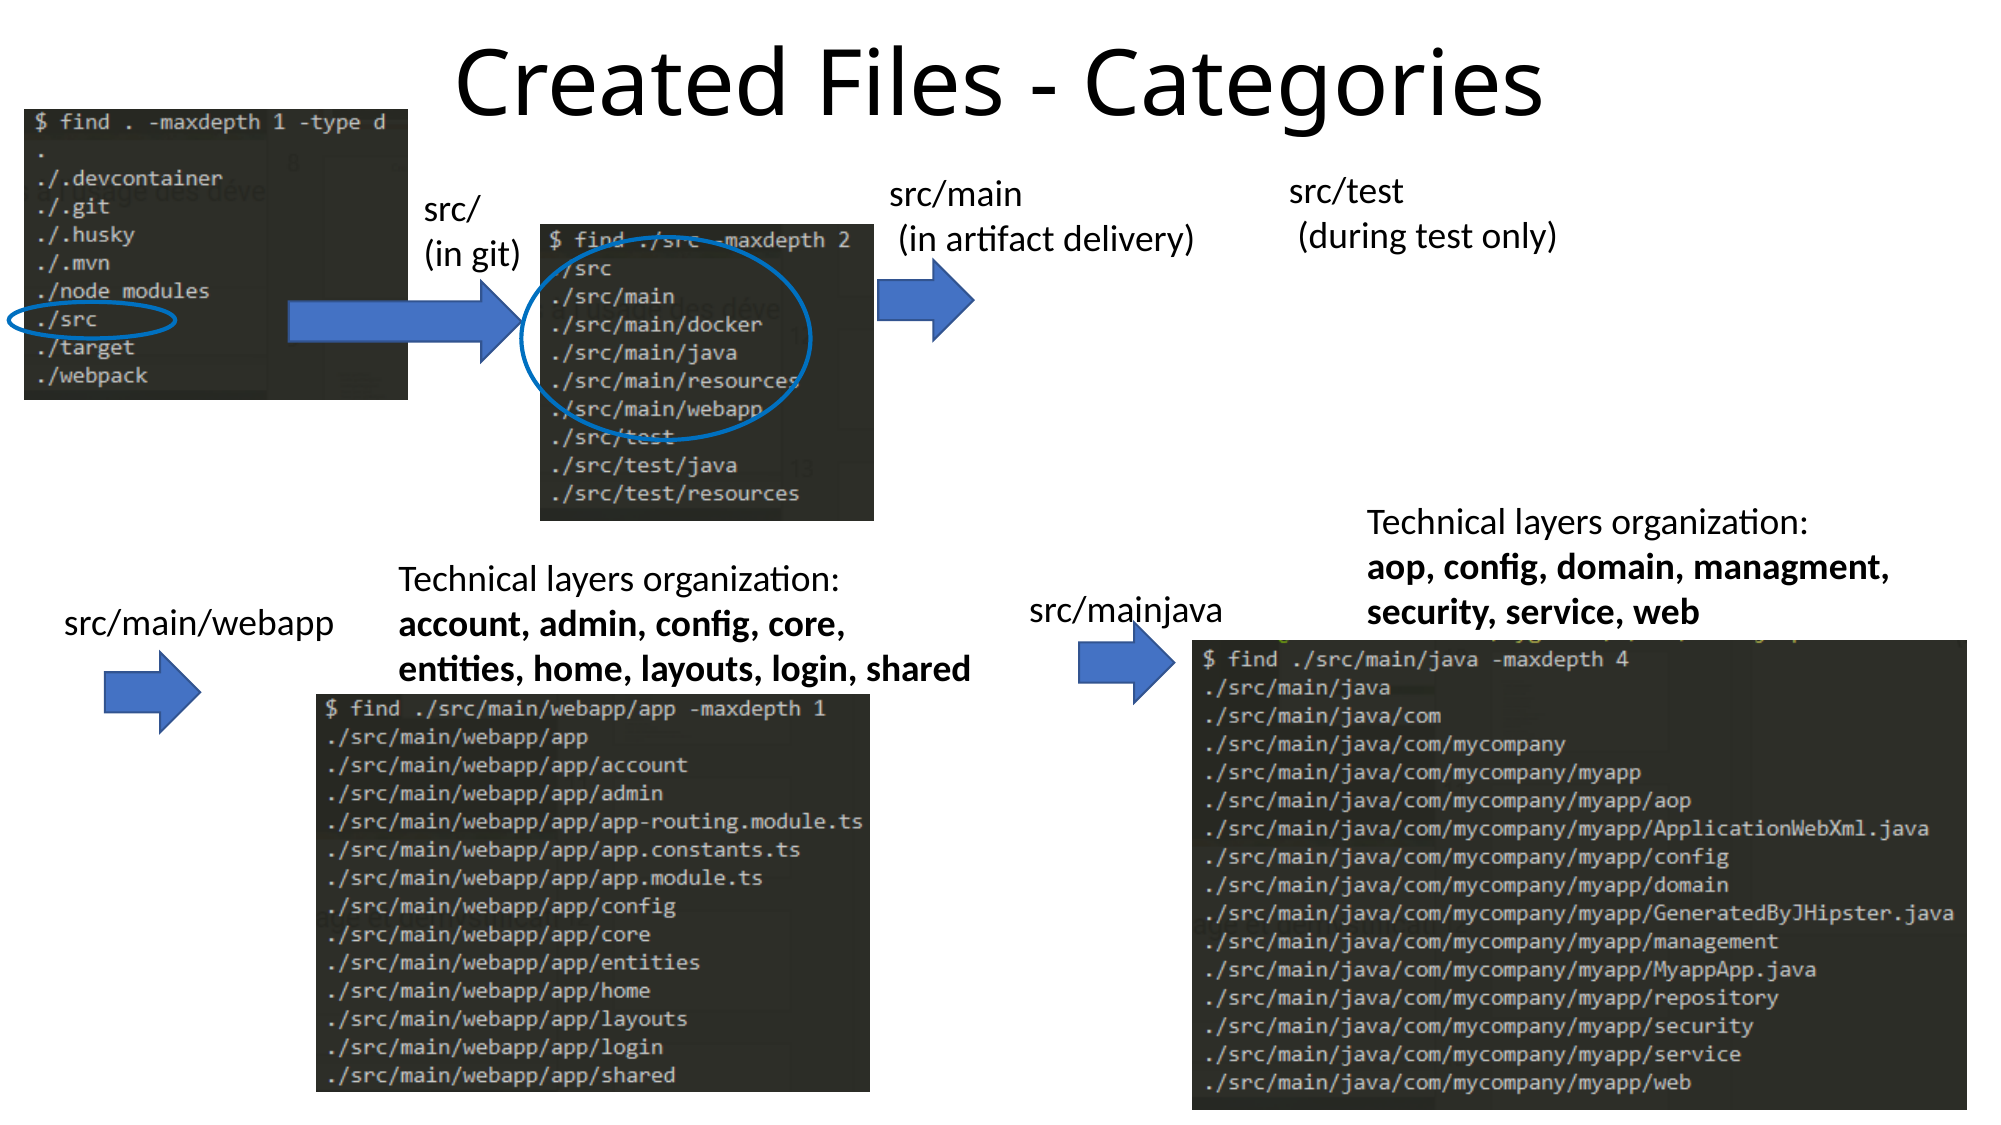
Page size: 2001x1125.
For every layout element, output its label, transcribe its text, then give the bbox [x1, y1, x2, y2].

text_box Technical layers organization: aop, config, domain, managment, security, service, web [1352, 489, 1915, 640]
title Created Files - Categories [137, 0, 1863, 172]
text_box [1078, 619, 1176, 706]
text_box [7, 308, 24, 332]
picture [1192, 640, 1967, 1110]
text_box src/ (in git) [408, 176, 537, 281]
text_box Technical layers organization: account, admin, config, core, entities, home, layouts, login, shared [383, 546, 988, 697]
picture [24, 109, 408, 400]
text_box src/test (during test only) [1274, 158, 1574, 264]
text_box src/mainjava [1014, 577, 1239, 638]
text_box src/main/webapp [49, 590, 350, 651]
picture [540, 224, 874, 521]
text_box [520, 287, 540, 390]
text_box [103, 651, 202, 735]
text_box [877, 257, 975, 343]
picture [315, 694, 870, 1092]
text_box [408, 281, 522, 365]
text_box src/main (in artifact delivery) [874, 161, 1211, 267]
